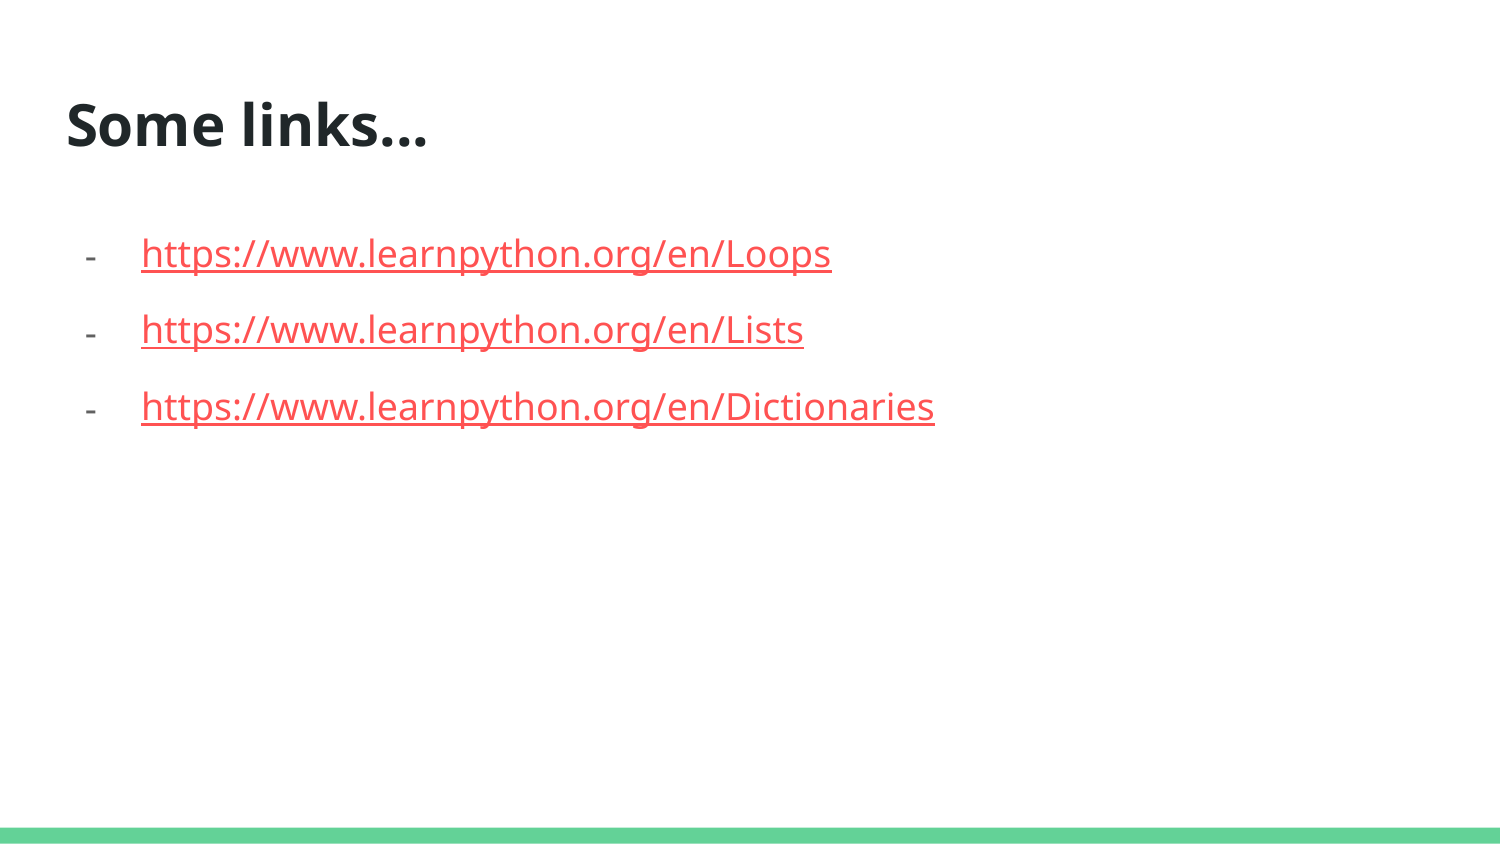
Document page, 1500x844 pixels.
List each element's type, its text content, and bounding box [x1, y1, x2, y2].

title Some links... [51, 72, 1449, 167]
list https://www.learnpython.org/en/Loops https://www.learnpython.org/en/Lists https://www.learnpython.org/en/Dictionaries [51, 189, 1449, 750]
